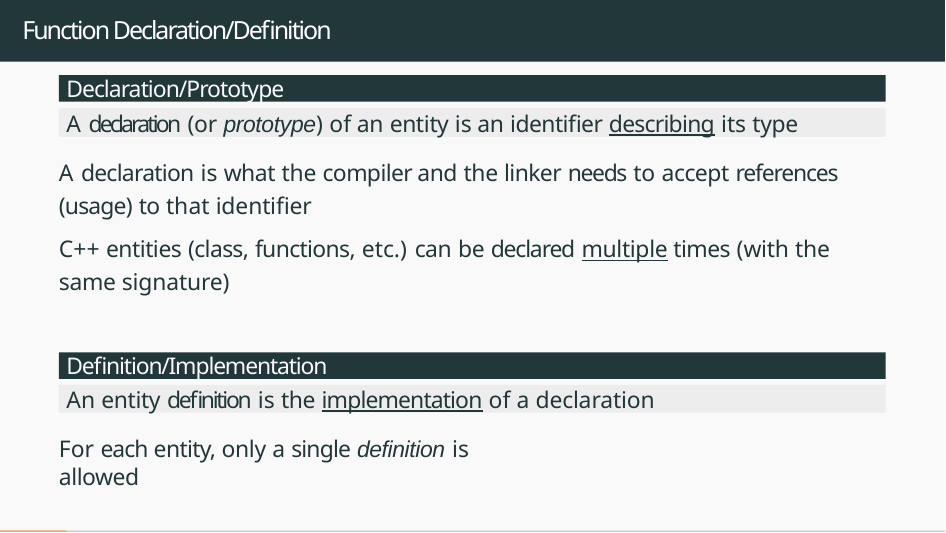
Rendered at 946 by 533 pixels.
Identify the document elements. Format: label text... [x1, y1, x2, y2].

title Function Declaration/Definition [20, 12, 602, 104]
text_box A declaration (or prototype) of an entity is an identifier describing its type [58, 107, 886, 137]
text_box Declaration/Prototype [58, 75, 886, 102]
text_box Definition/Implementation [58, 352, 886, 379]
text_box For each entity, only a single definition is allowed [56, 433, 528, 490]
text_box An entity definition is the implementation of a declaration [58, 384, 886, 413]
text_box A declaration is what the compiler and the linker needs to accept references (usage) to that identifier C++ entities (class, functions, etc.) can be declared multiple times (with the same signature) [56, 152, 888, 295]
